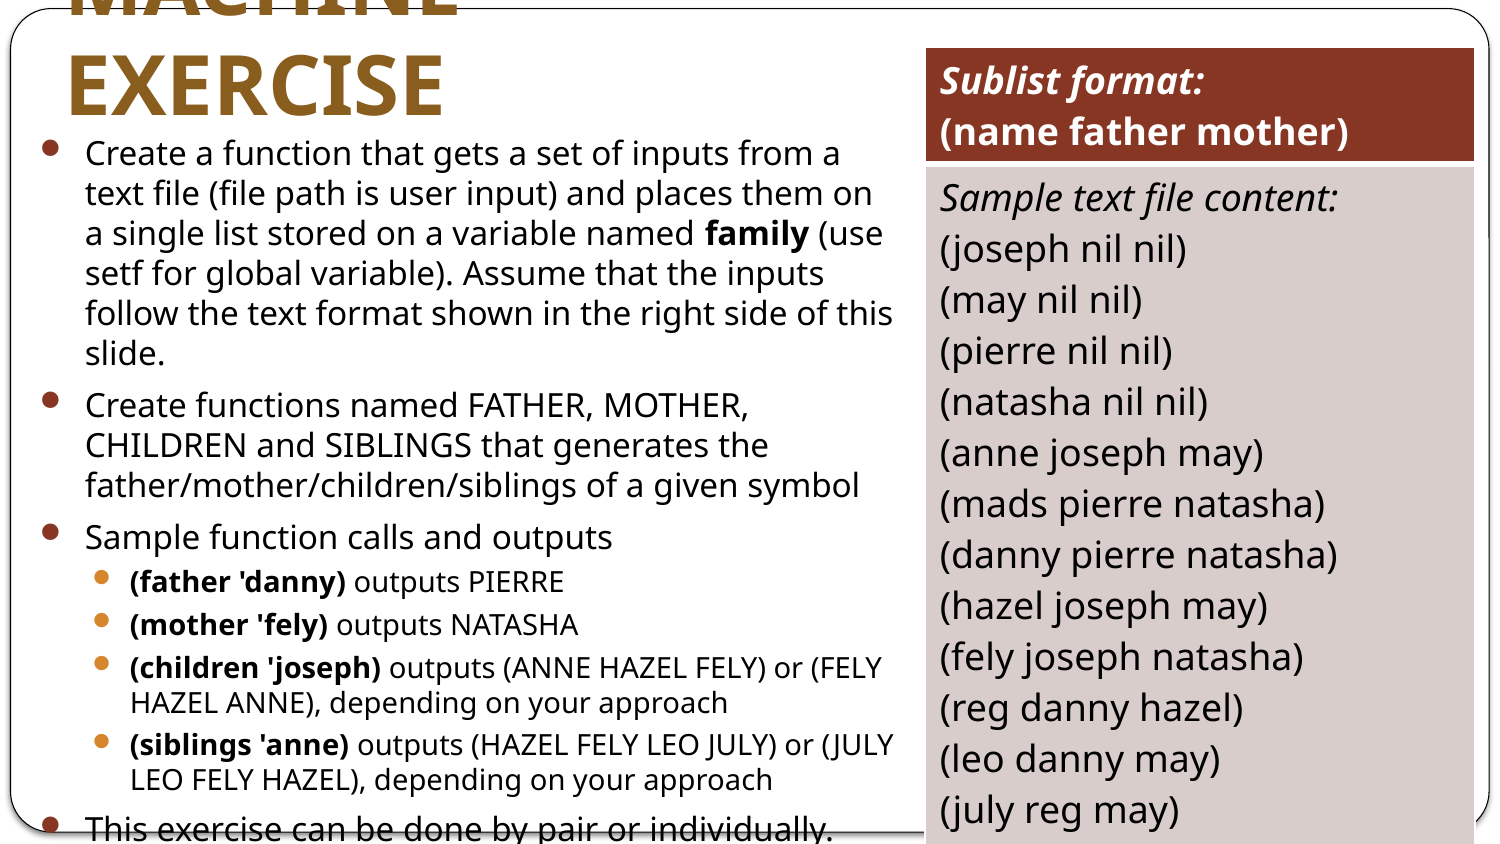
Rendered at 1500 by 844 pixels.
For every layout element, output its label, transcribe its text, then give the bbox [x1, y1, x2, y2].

title MACHINE EXERCISE [50, 6, 863, 125]
table_header Sublist format: (name father mother) [926, 48, 1474, 161]
list Create a function that gets a set of inputs from a text file (file path is user input) and places them on a single list stored on a variable named family (use setf for global variable). Assume that the inputs follow the text format shown in the right side of this slide. Create functions named FATHER, MOTHER, CHILDREN and SIBLINGS that generates the father/mother/children/siblings of a given symbol Sample function calls and outputs (father 'danny) outputs PIERRE (mother 'fely) outputs NATASHA (children 'joseph) outputs (ANNE HAZEL FELY) or (FELY HAZEL ANNE), depending on your approach (siblings 'anne) outputs (HAZEL FELY LEO JULY) or (JULY LEO FELY HAZEL), depending on your approach This exercise can be done by pair or individually. Deadline is on Friday, 10:30 AM. [24, 125, 913, 822]
table_cell Sample text file content: (joseph nil nil) (may nil nil) (pierre nil nil) (natasha nil nil) (anne joseph may) (mads pierre natasha) (danny pierre natasha) (hazel joseph may) (fely joseph natasha) (reg danny hazel) (leo danny may) (july reg may) [926, 167, 1474, 844]
